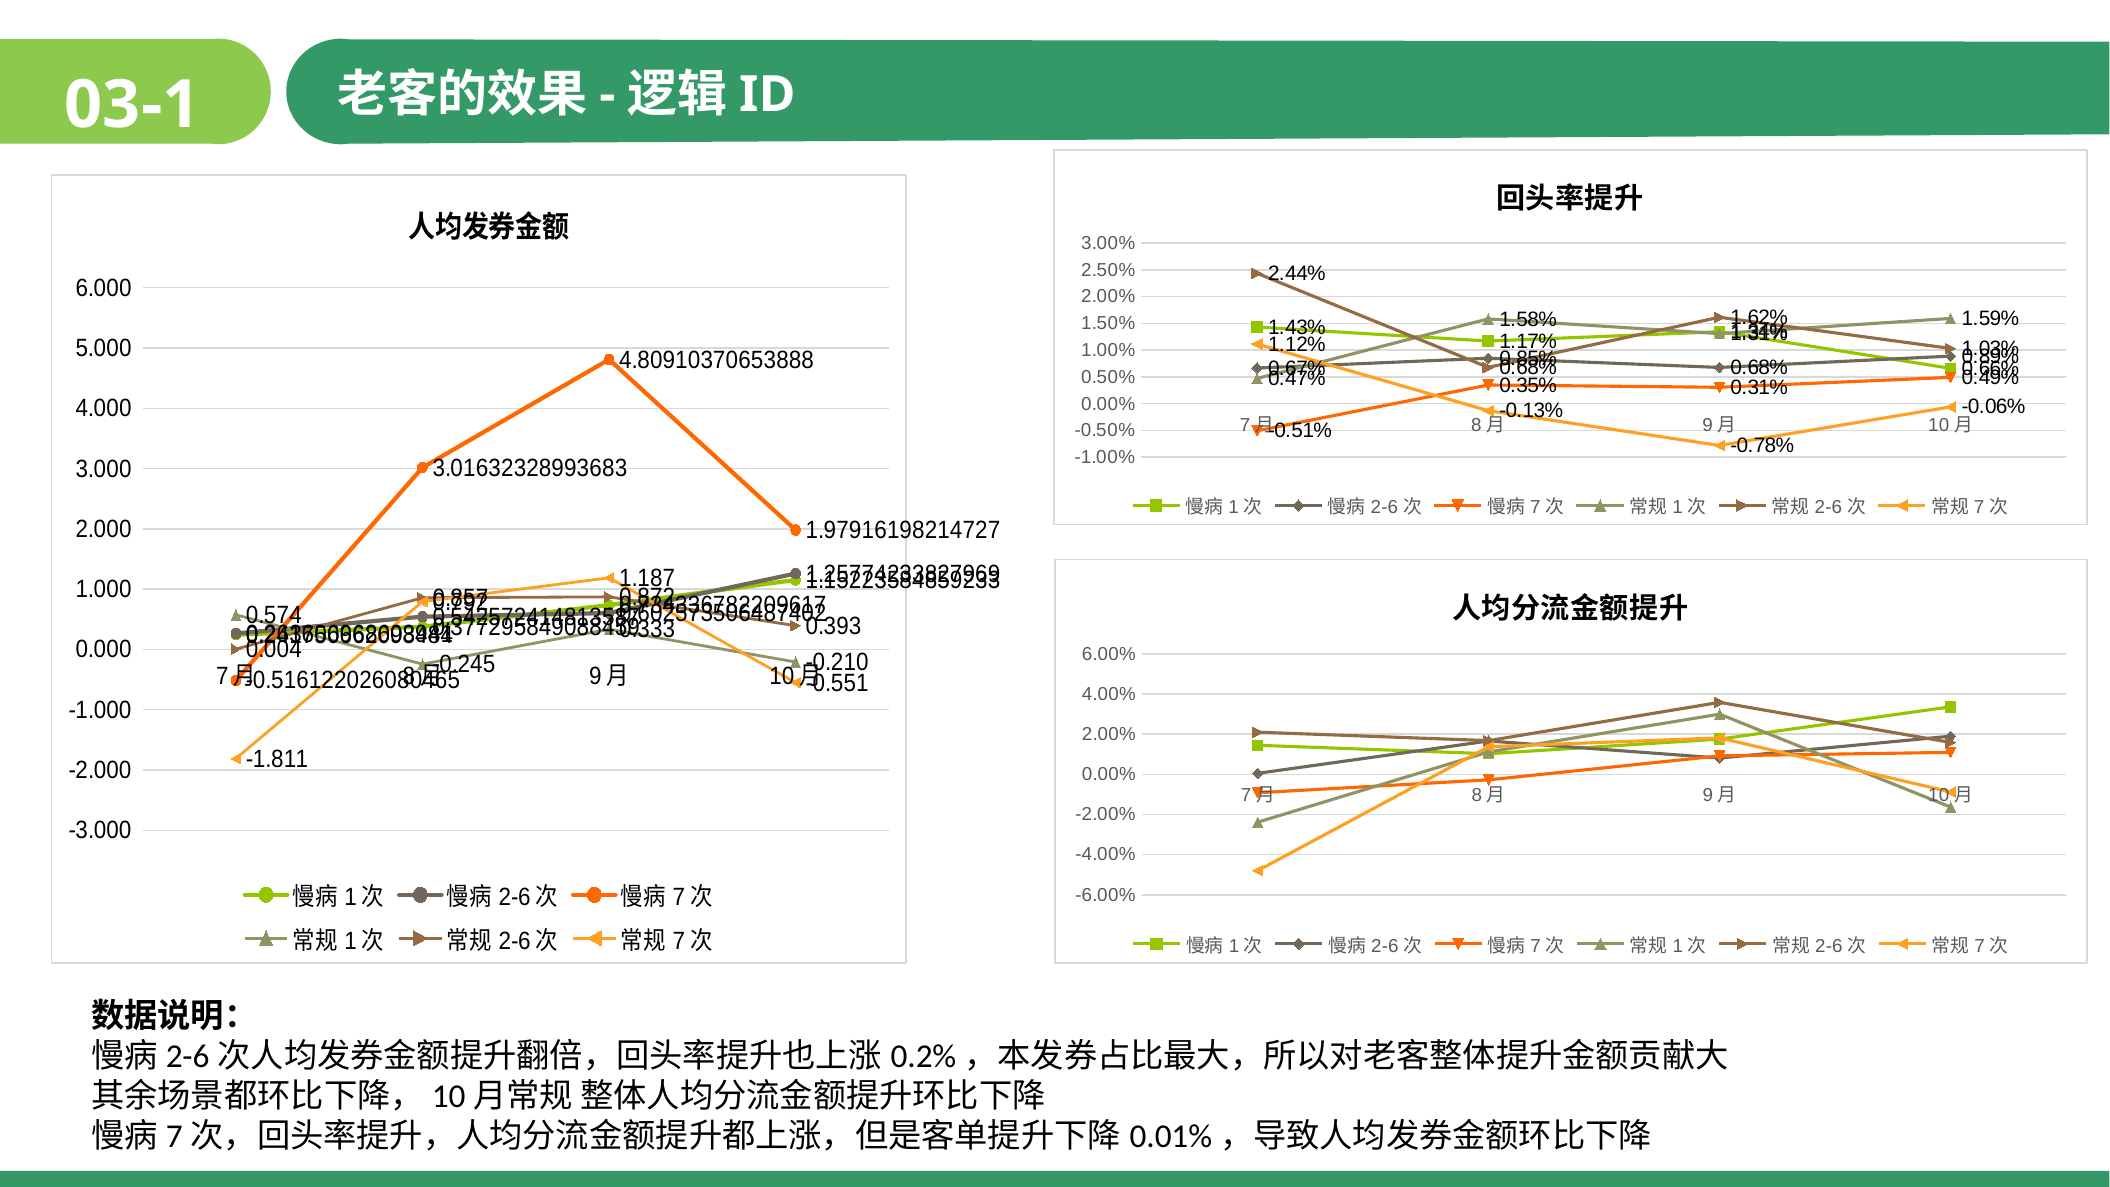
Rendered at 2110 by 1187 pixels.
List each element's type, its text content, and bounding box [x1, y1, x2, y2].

chart [1054, 558, 2088, 964]
chart [50, 174, 1002, 964]
chart [1053, 149, 2088, 526]
text_box 03-1 [49, 53, 216, 149]
text_box 老客的效果-逻辑ID [322, 53, 1099, 129]
text_box 数据说明： 慢病2-6次人均发券金额提升翻倍，回头率提升也上涨0.2%，本发券占比最大，所以对老客整体提升金额贡献大 其余场景都环比下降，10月常规 整体人均分流金额提升环比下降 慢病7次，回头率提升，人均分流金额提升都上涨，但是客单提升下降0.01%，导致人均发券金额环比下降 [76, 987, 1854, 1162]
